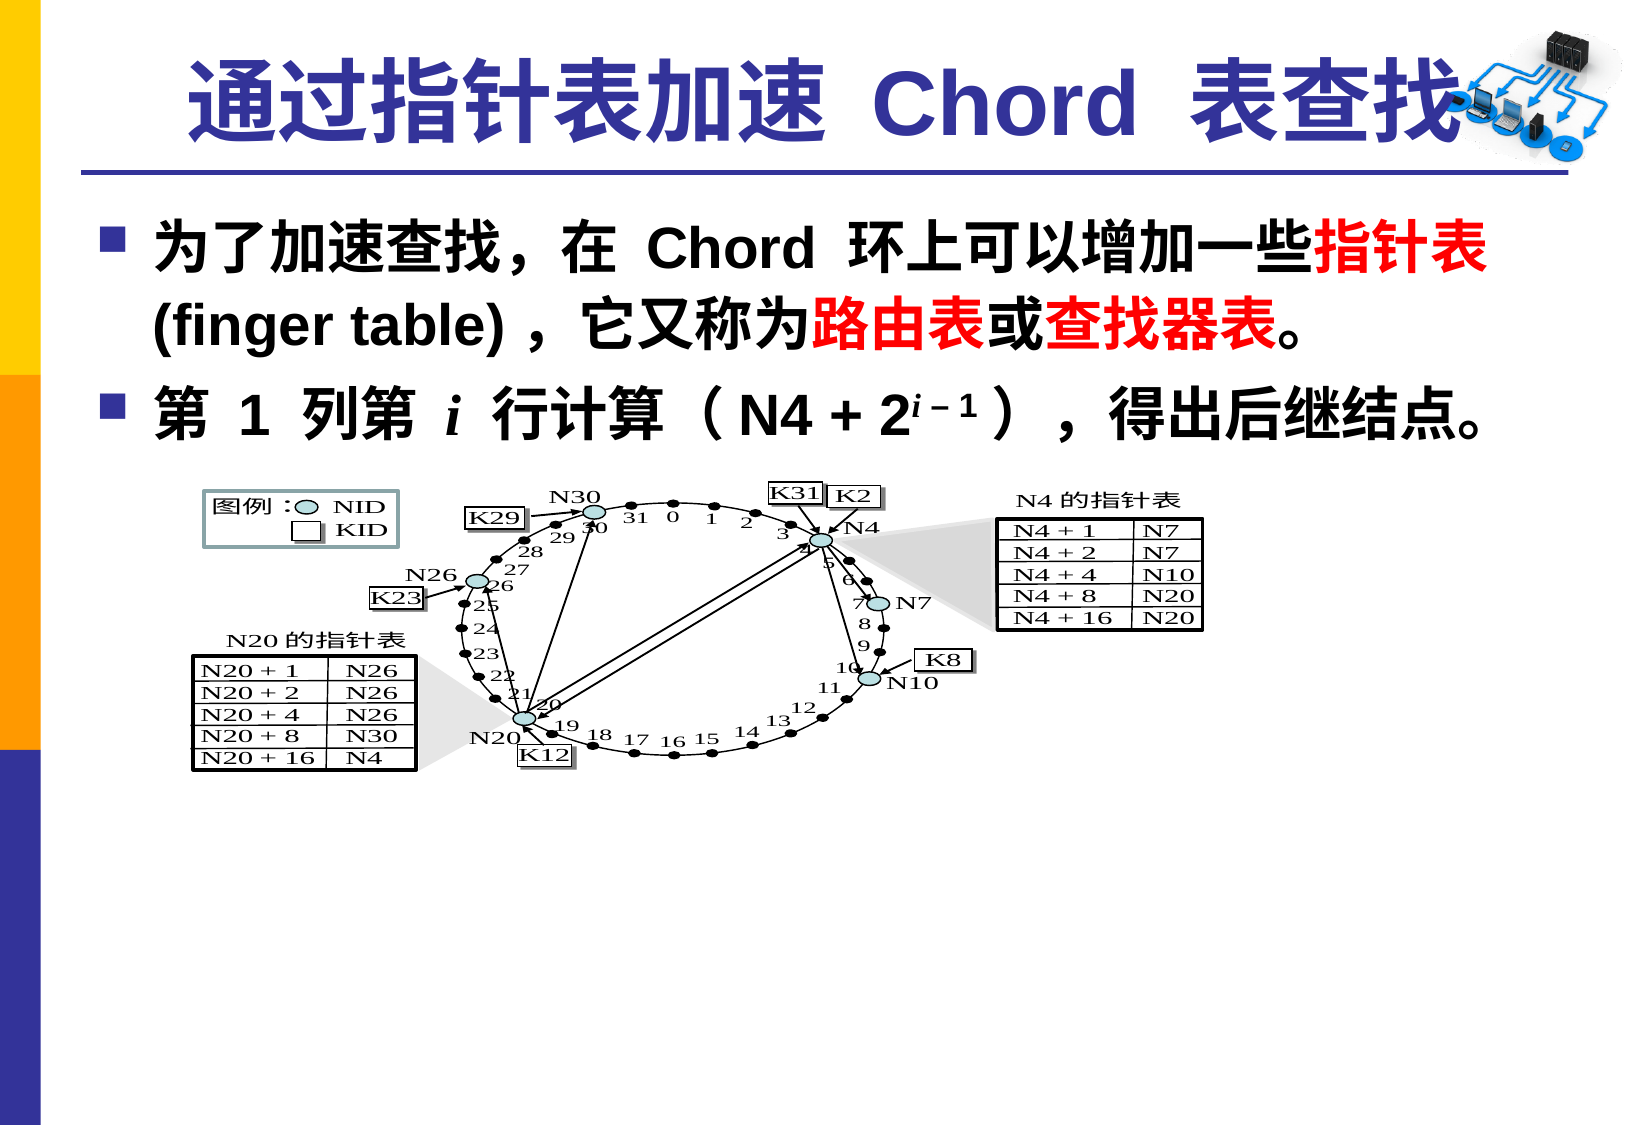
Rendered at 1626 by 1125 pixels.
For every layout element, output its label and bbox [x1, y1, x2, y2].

picture [1438, 30, 1624, 165]
list [81, 196, 1569, 1006]
title [81, 30, 1569, 161]
text_box [163, 444, 1534, 1059]
